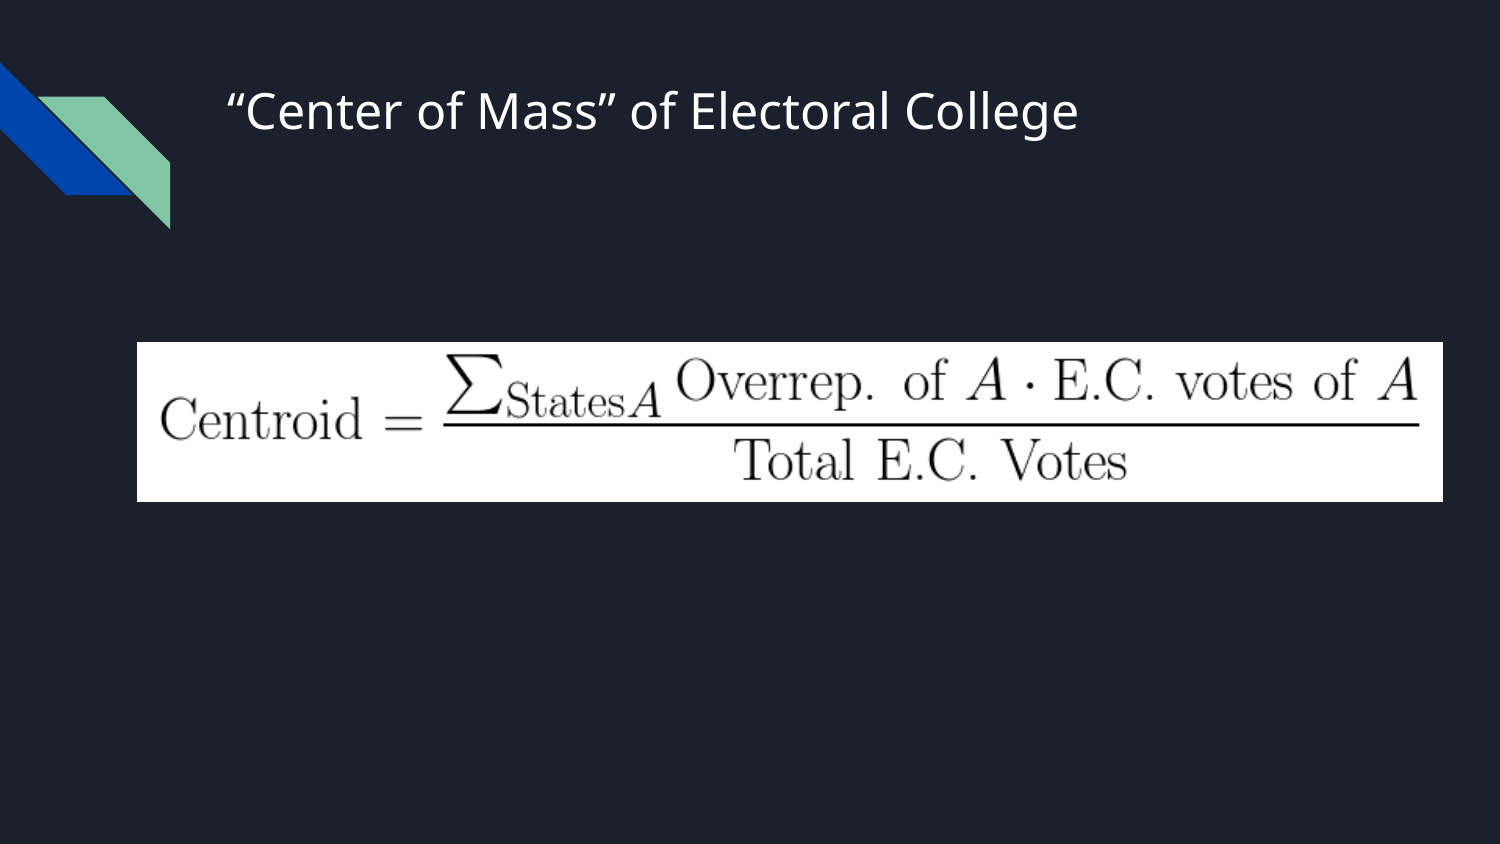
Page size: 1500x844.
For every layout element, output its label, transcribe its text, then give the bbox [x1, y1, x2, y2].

title “Center of Mass” of Electoral College [212, 64, 1368, 215]
picture [137, 341, 1443, 502]
